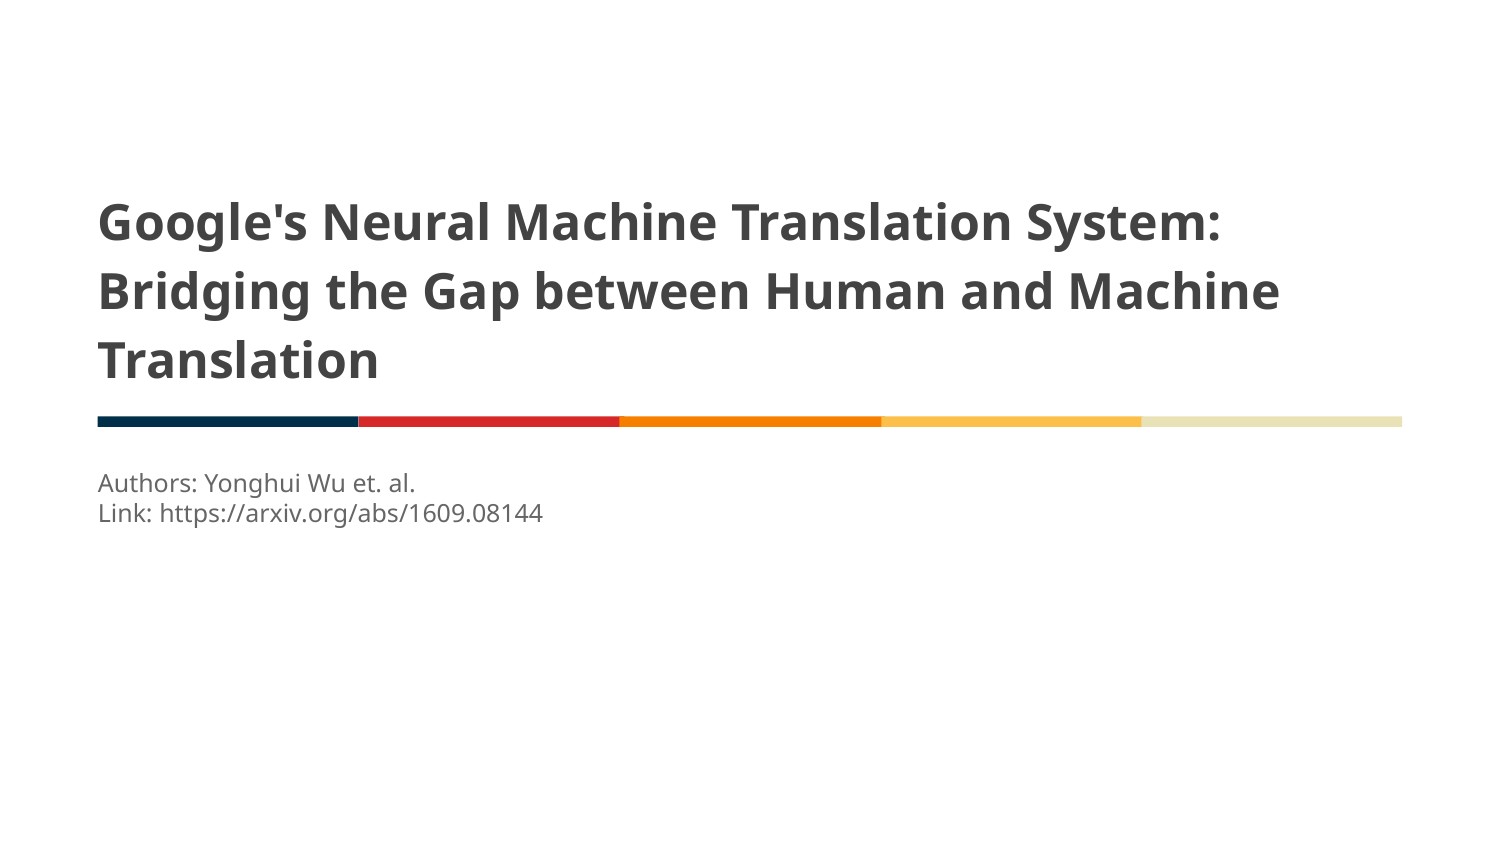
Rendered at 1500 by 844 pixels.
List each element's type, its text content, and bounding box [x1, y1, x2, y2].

subtitle Authors: Yonghui Wu et. al. Link: https://arxiv.org/abs/1609.08144 [82, 452, 881, 513]
title Google's Neural Machine Translation System: Bridging the Gap between Human and Machine Translation [82, 225, 1403, 404]
